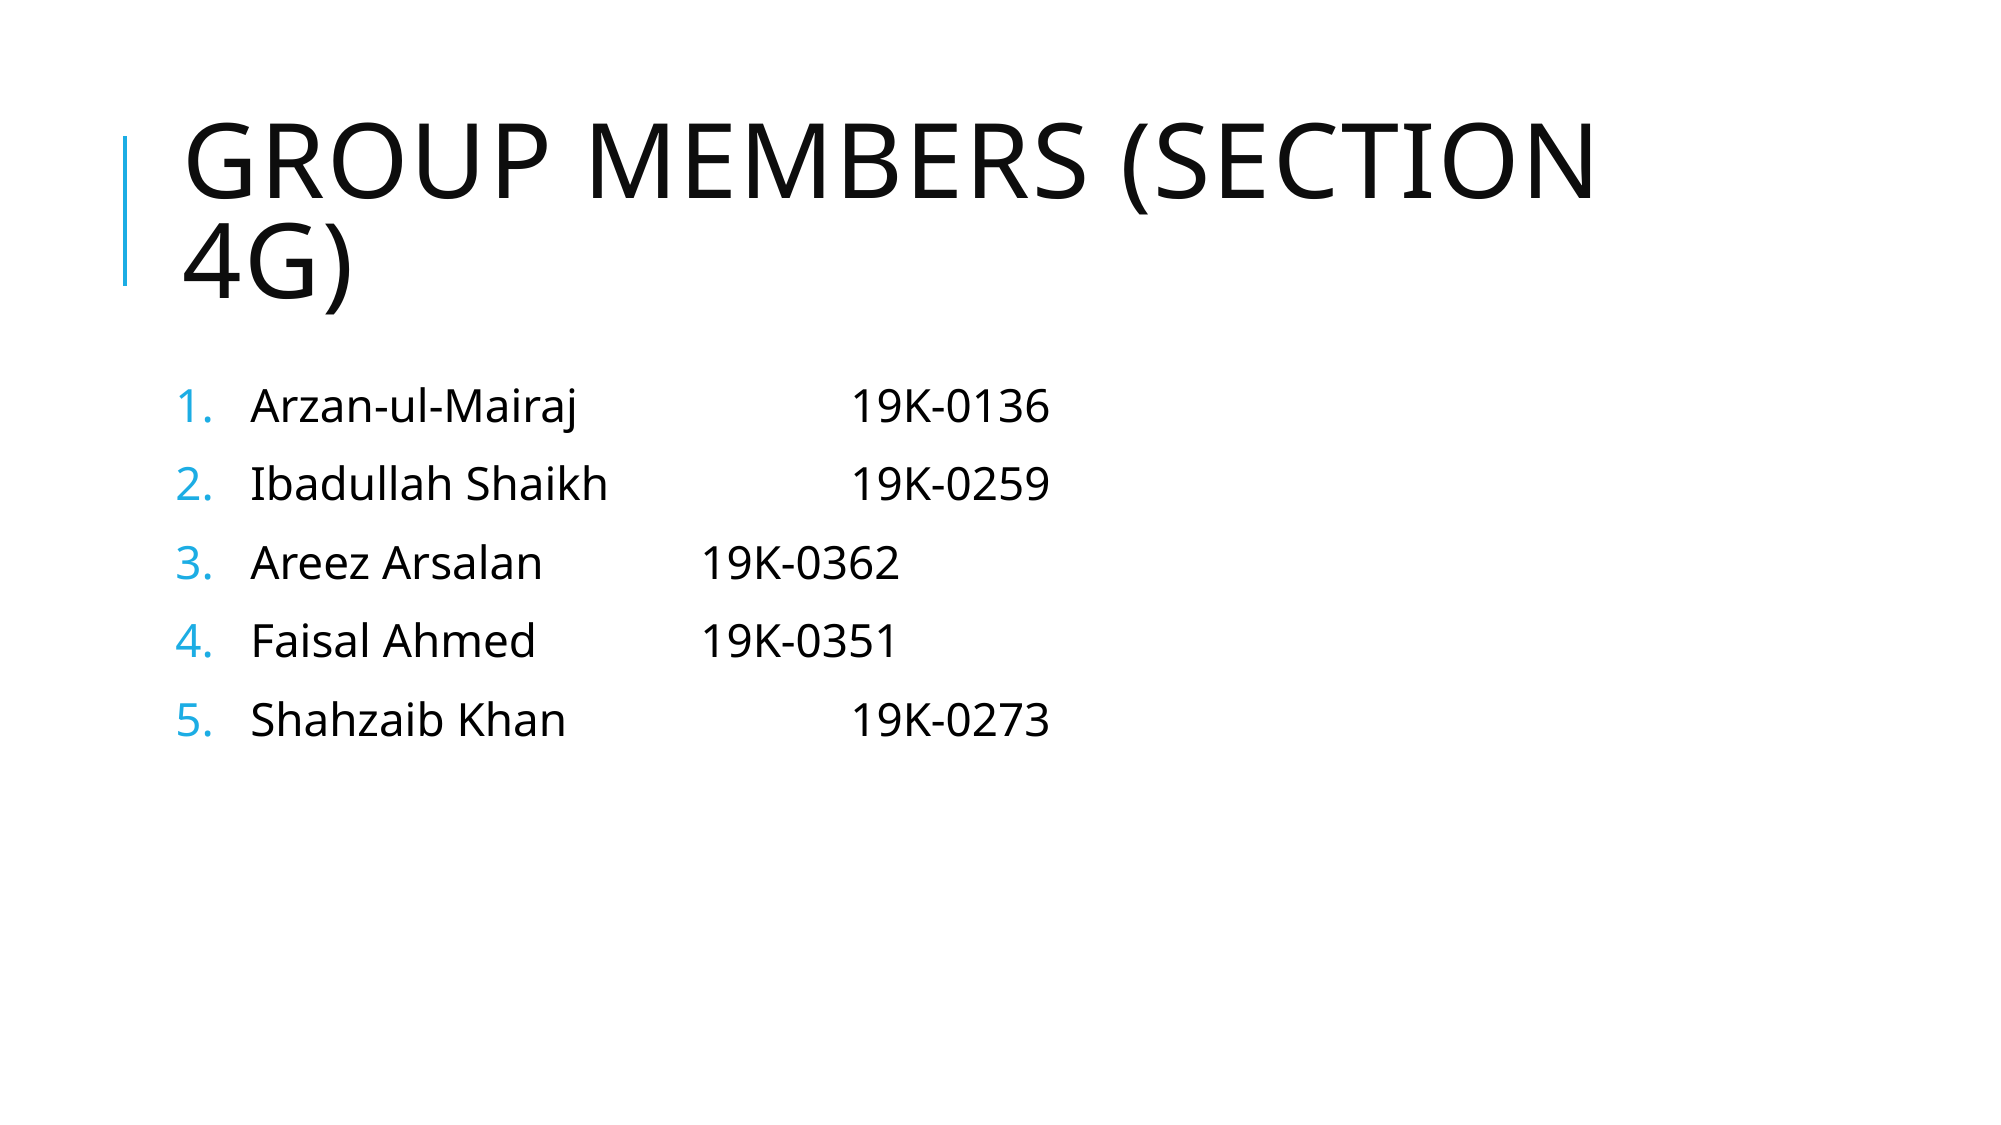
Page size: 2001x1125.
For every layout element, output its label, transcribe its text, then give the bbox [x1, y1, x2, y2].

list Arzan-ul-Mairaj 19K-0136 Ibadullah Shaikh 19K-0259 Areez Arsalan 19K-0362 Faisal Ahmed 19K-0351 Shahzaib Khan 19K-0273 [168, 375, 1763, 1035]
title Group Members (section 4G) [168, 96, 1763, 342]
